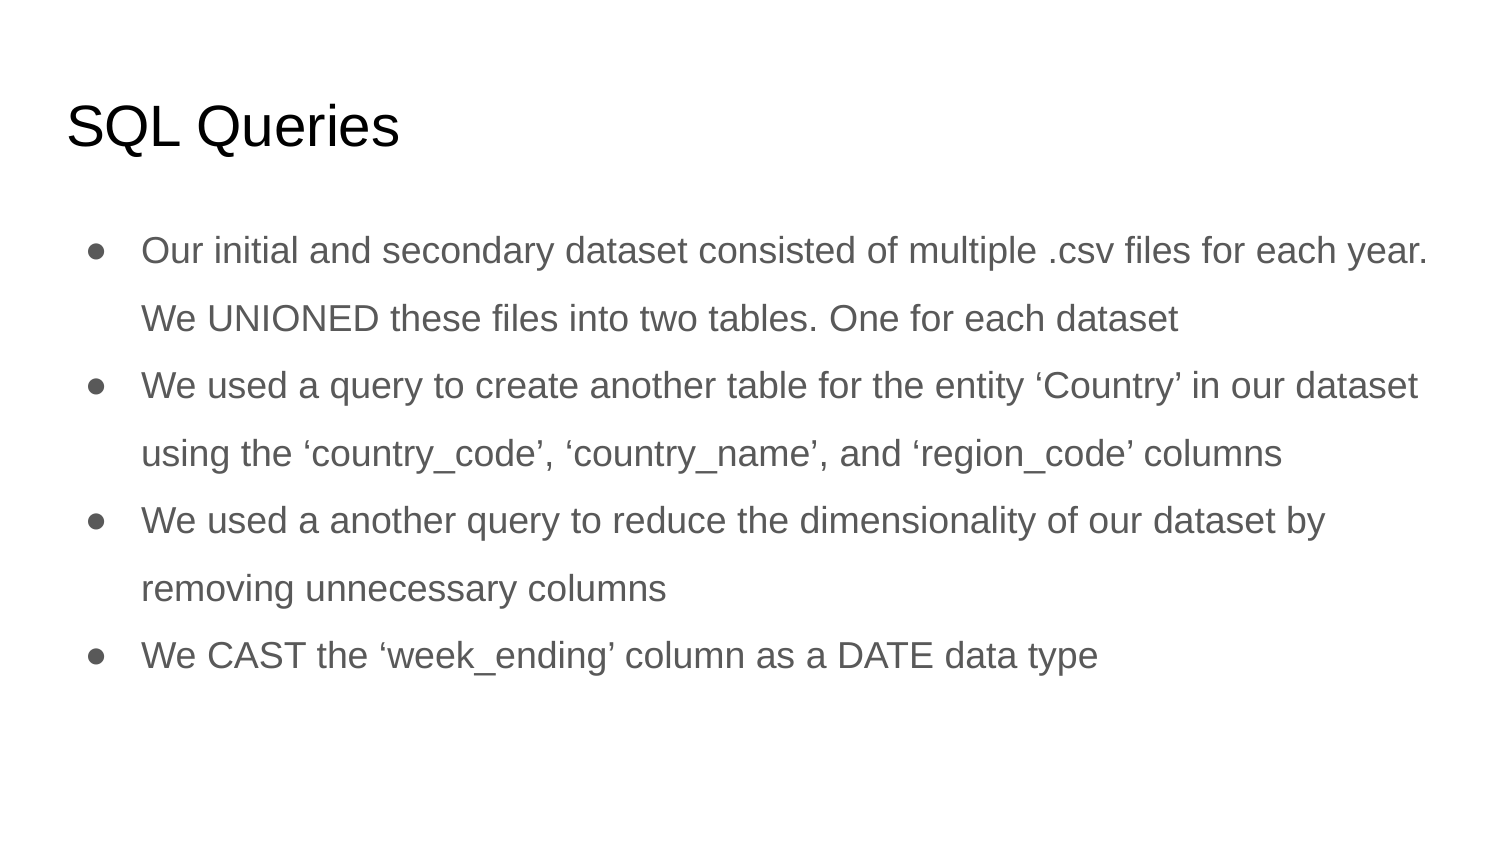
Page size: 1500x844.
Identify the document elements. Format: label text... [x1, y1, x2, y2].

title SQL Queries [51, 72, 1449, 167]
list Our initial and secondary dataset consisted of multiple .csv files for each year. We UNIONED these files into two tables. One for each dataset We used a query to create another table for the entity ‘Country’ in our dataset using the ‘country_code’, ‘country_name’, and ‘region_code’ columns We used a another query to reduce the dimensionality of our dataset by removing unnecessary columns We CAST the ‘week_ending’ column as a DATE data type [51, 189, 1449, 750]
